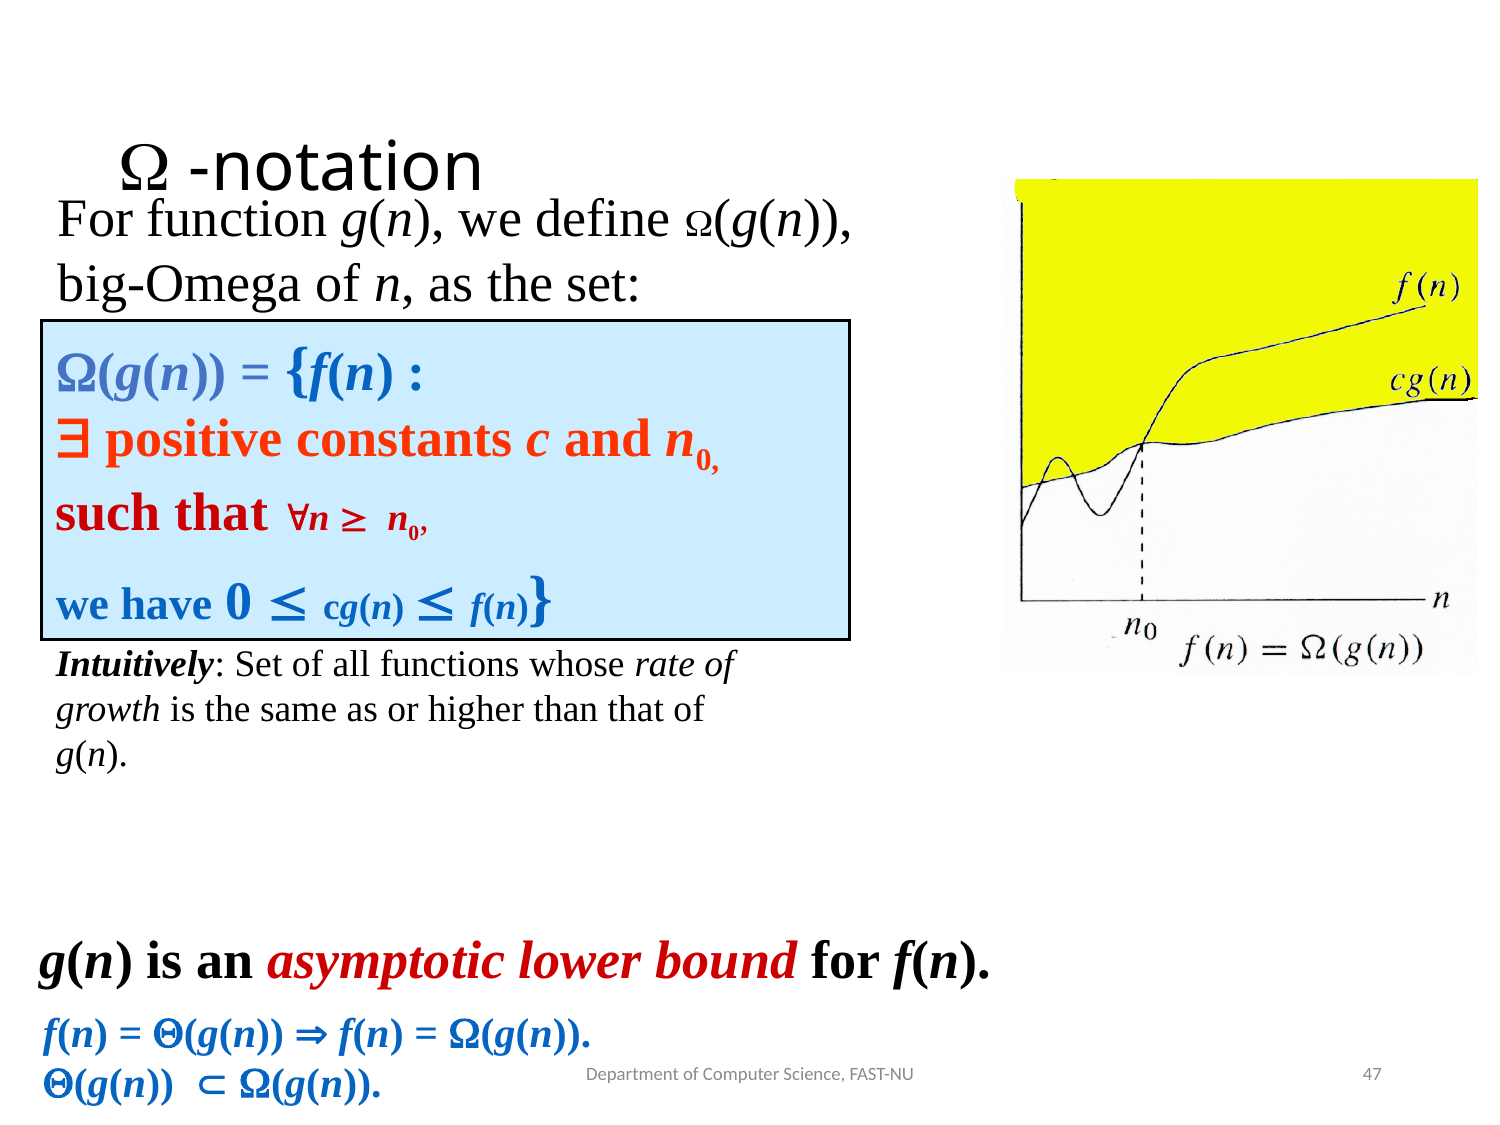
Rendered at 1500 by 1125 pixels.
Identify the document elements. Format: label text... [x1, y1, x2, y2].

text_box For function g(n), we define (g(n)), big-Omega of n, as the set: [43, 175, 907, 320]
text_box (g(n)) = {f(n) :  positive constants c and n0, such that n  n0, we have 0  cg(n)  f(n)} [41, 320, 850, 640]
text_box f(n) = (g(n))  f(n) = (g(n)). (g(n))  (g(n)). [28, 998, 784, 1113]
text_box Intuitively: Set of all functions whose rate of growth is the same as or higher than that of g(n). [41, 640, 771, 782]
title  -notation [103, 59, 1397, 278]
text_box g(n) is an asymptotic lower bound for f(n). [24, 917, 1019, 997]
picture [1003, 179, 1478, 674]
slide_number 47 [1059, 1042, 1397, 1103]
footer Department of Computer Science, FAST-NU [784, 1042, 1004, 1103]
